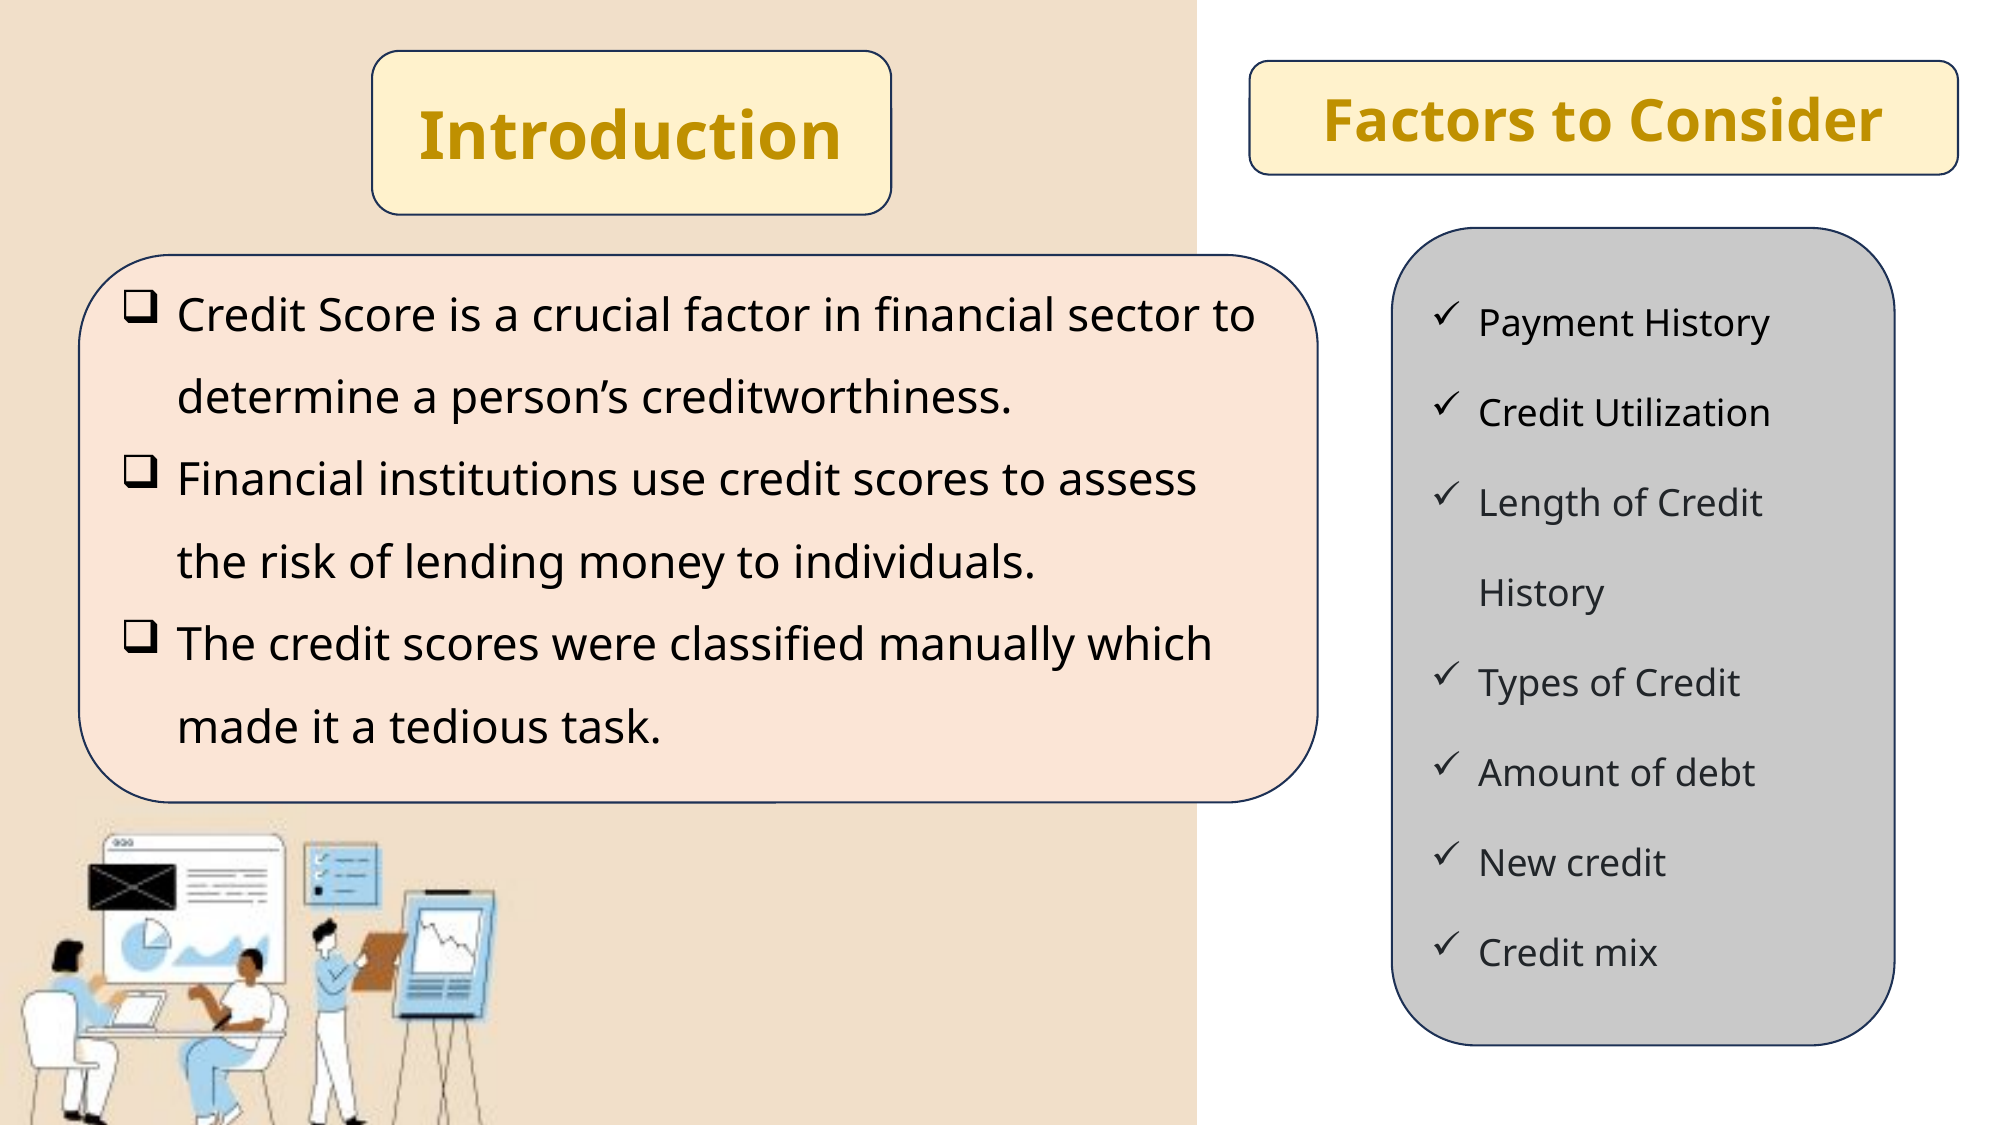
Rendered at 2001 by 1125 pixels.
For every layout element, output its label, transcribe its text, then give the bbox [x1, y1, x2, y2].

text_box Credit Score is a crucial factor in financial sector to determine a person’s creditworthiness. Financial institutions use credit scores to assess the risk of lending money to individuals. The credit scores were classified manually which made it a tedious task. [1197, 253, 1319, 804]
text_box Payment History Credit Utilization Length of Credit History Types of Credit Amount of debt New credit Credit mix [1390, 226, 1896, 1047]
picture [0, 0, 1197, 1125]
text_box Factors to Consider [1248, 59, 1960, 176]
